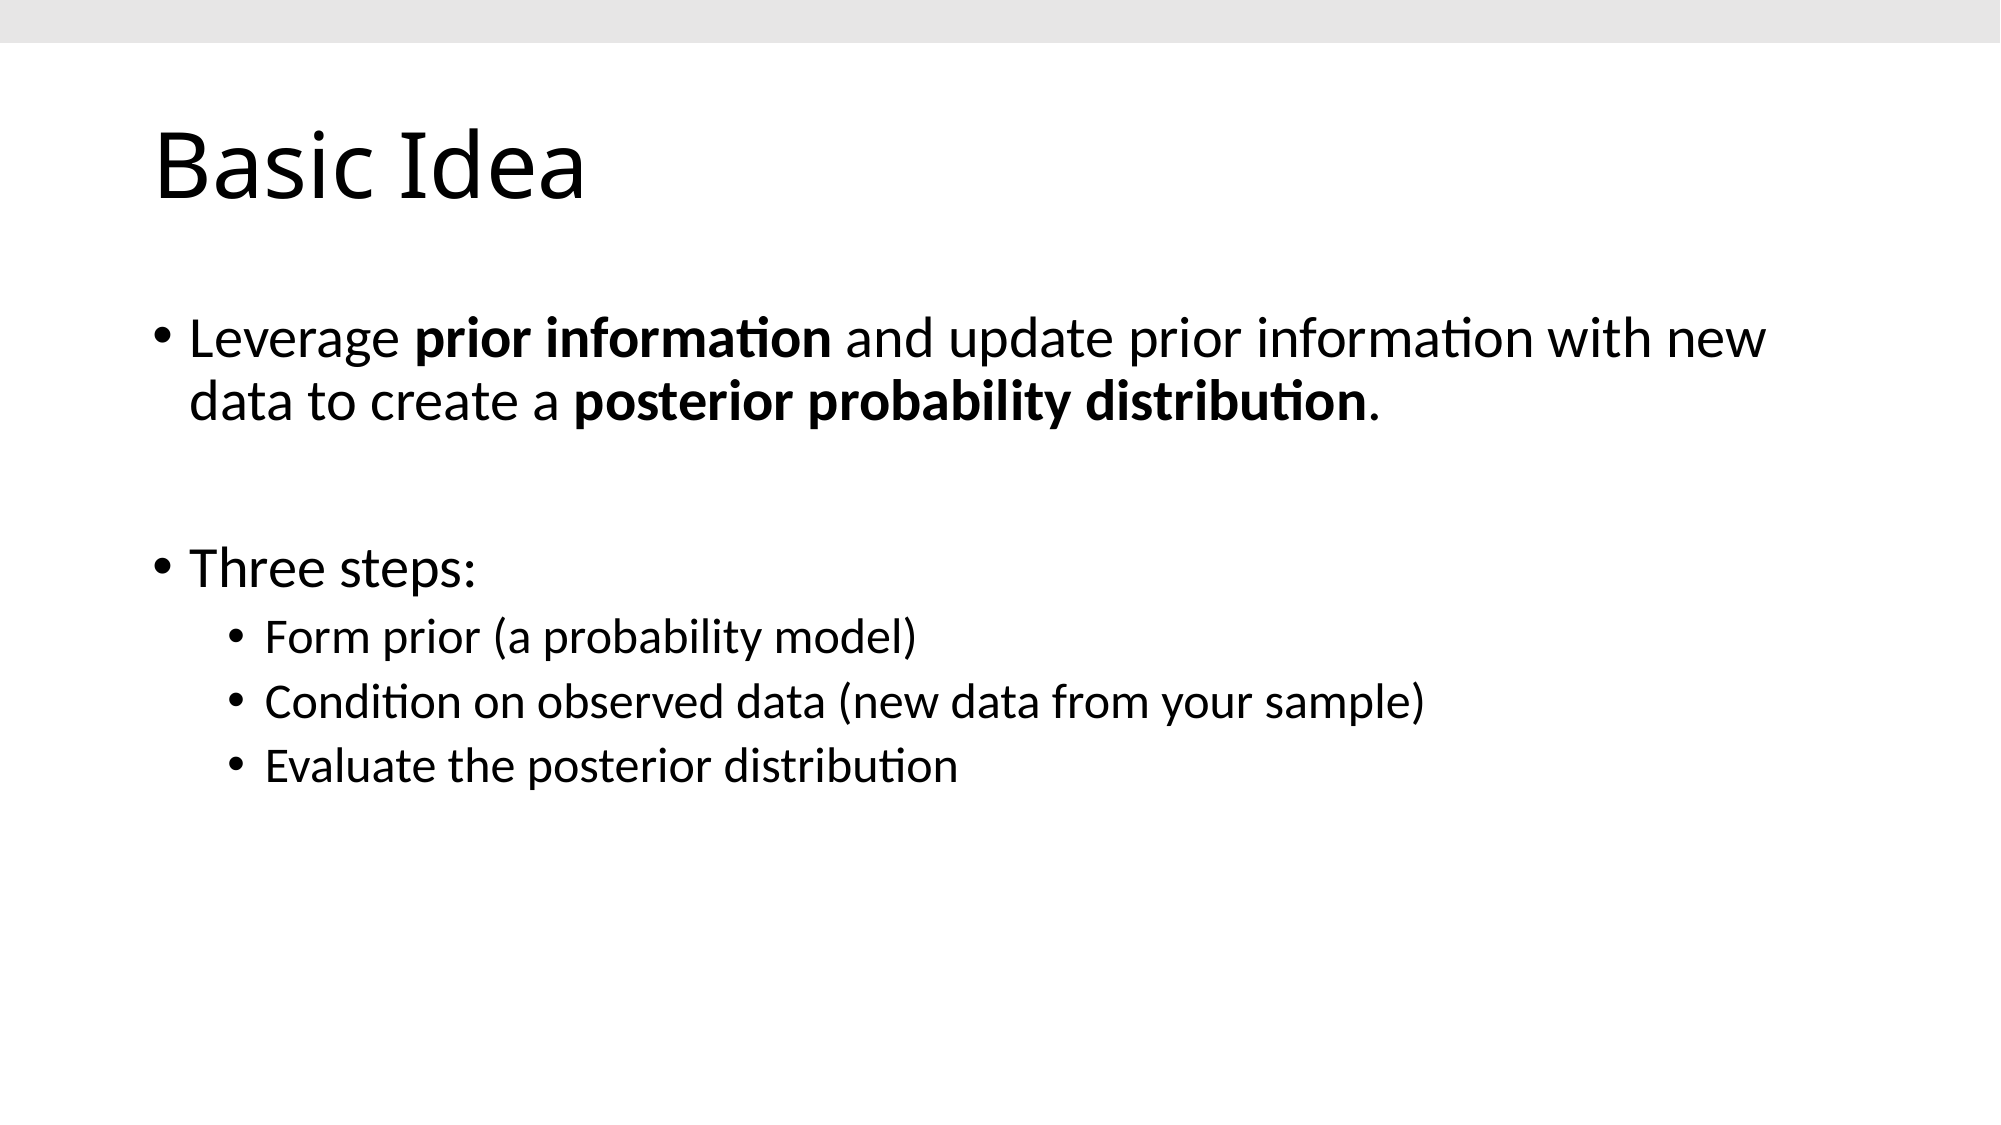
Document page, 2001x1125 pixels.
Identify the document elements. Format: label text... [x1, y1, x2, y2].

title Basic Idea [137, 59, 1863, 278]
text_box [0, 0, 2000, 44]
list Leverage prior information and update prior information with new data to create a posterior probability distribution. Three steps: Form prior (a probability model) Condition on observed data (new data from your sample) Evaluate the posterior distribution [137, 299, 1863, 1014]
